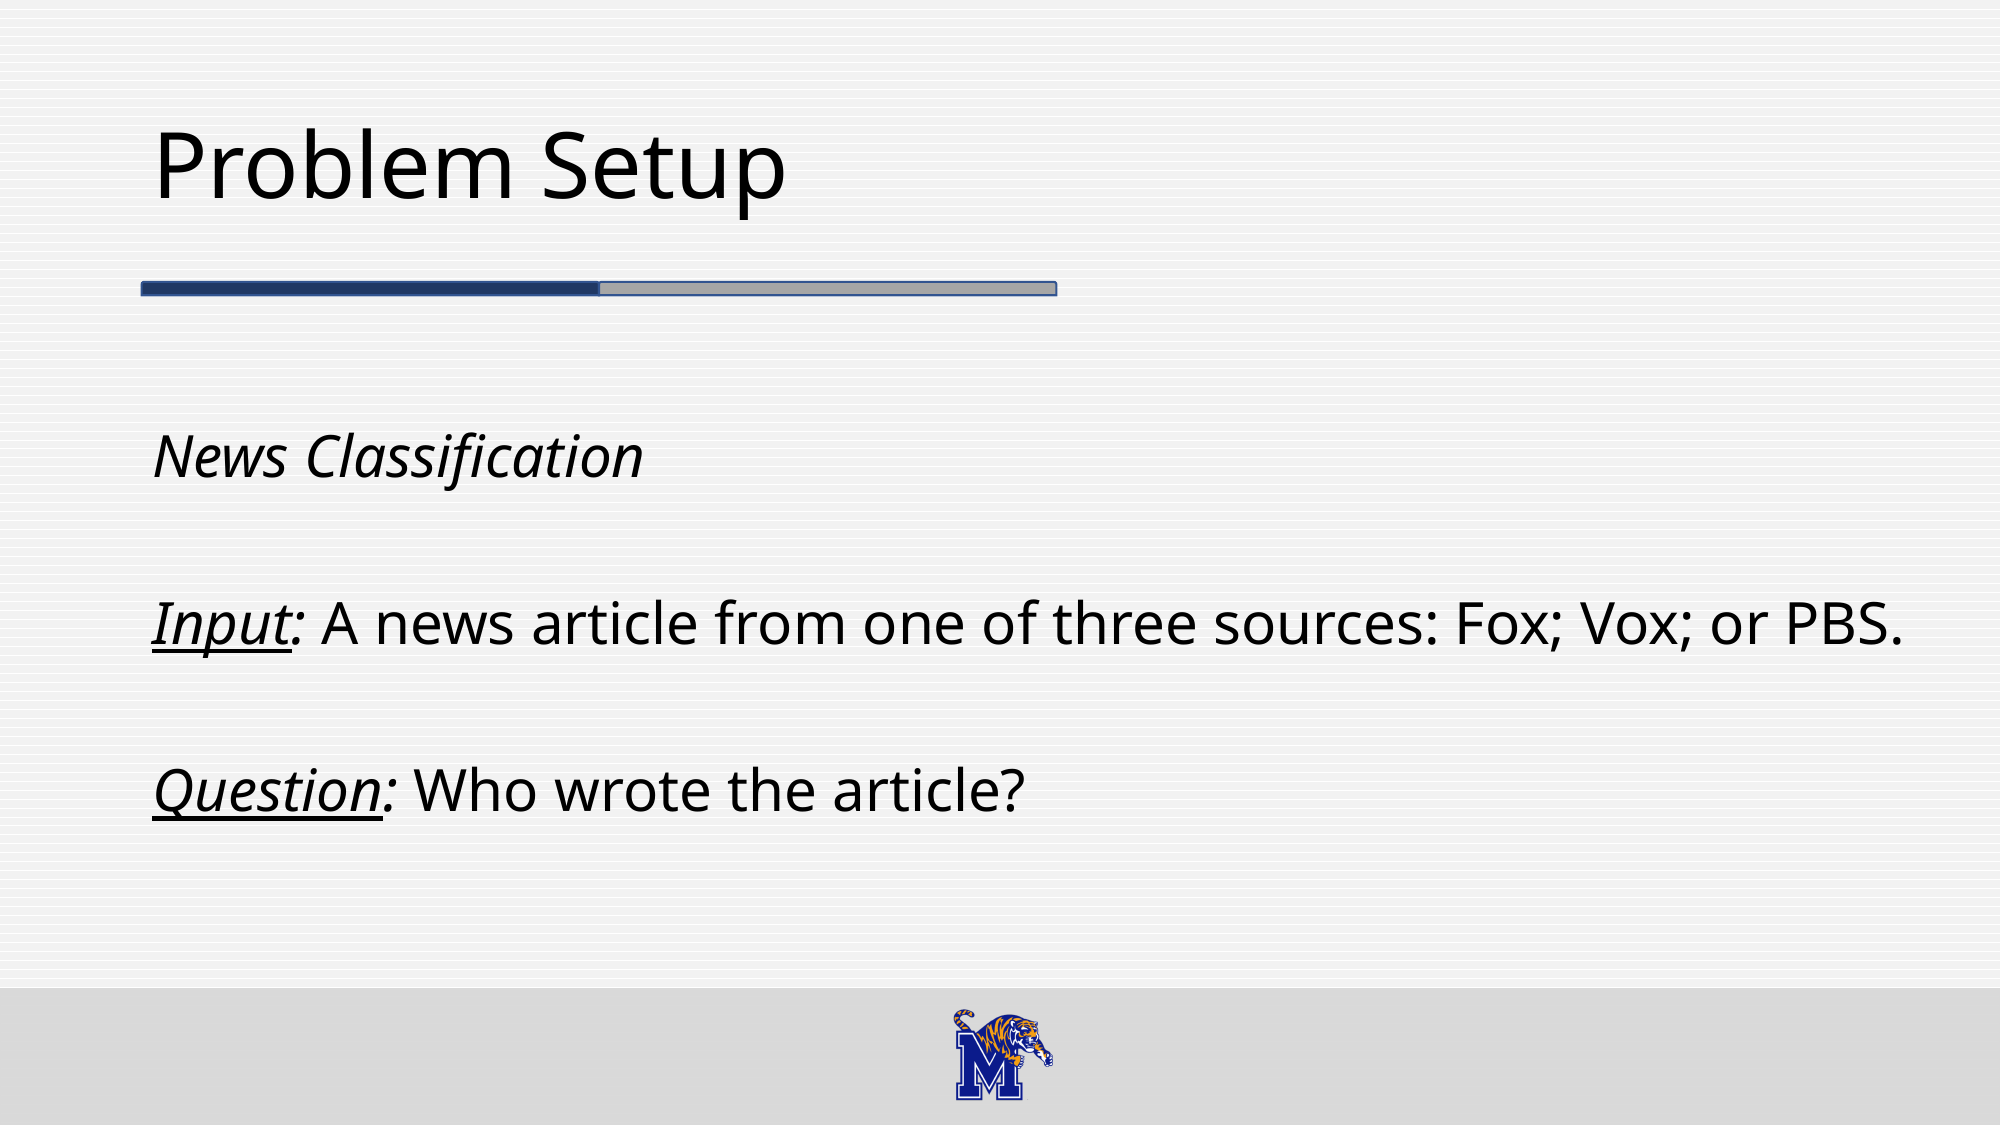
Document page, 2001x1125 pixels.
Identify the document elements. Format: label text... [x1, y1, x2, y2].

list News Classification Input: A news article from one of three sources: Fox; Vox; or PBS. Question: Who wrote the article? [137, 328, 1940, 954]
text_box [0, 988, 2000, 1125]
text_box [140, 280, 598, 297]
picture [943, 1009, 1057, 1105]
title Problem Setup [137, 59, 1863, 278]
text_box [597, 280, 1058, 297]
